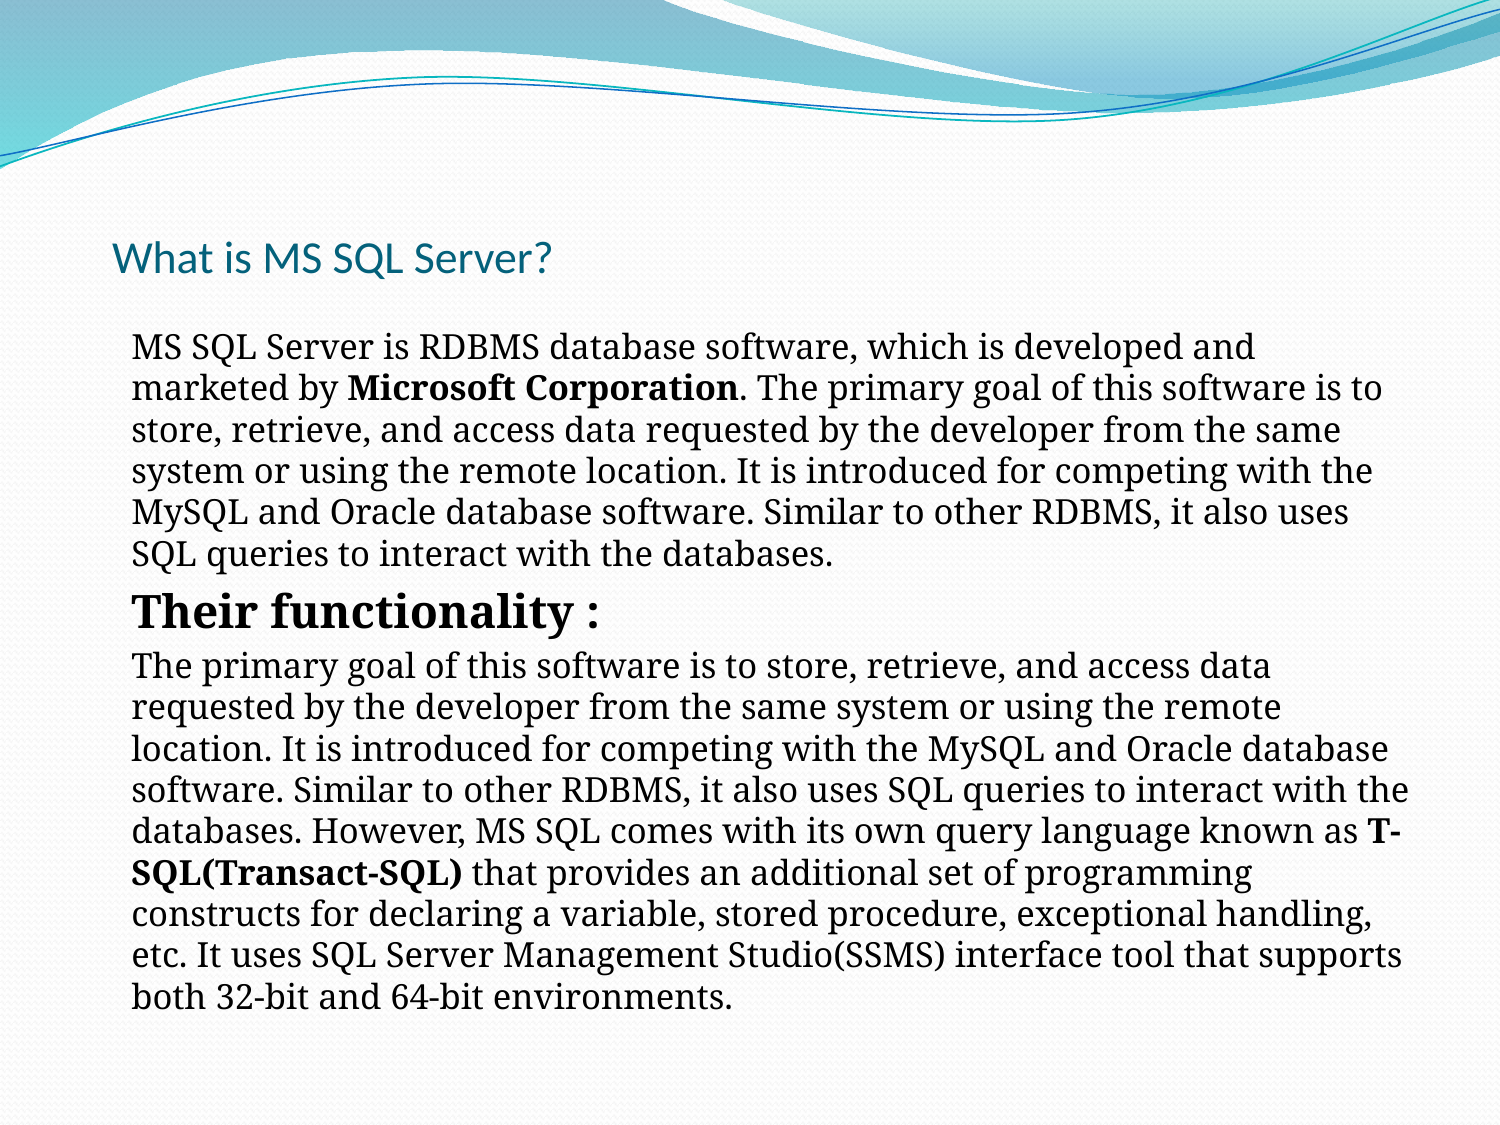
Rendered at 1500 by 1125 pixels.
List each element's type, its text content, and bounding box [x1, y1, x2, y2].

title What is MS SQL Server? [112, 219, 1463, 338]
list MS SQL Server is RDBMS database software, which is developed and marketed by Microsoft Corporation. The primary goal of this software is to store, retrieve, and access data requested by the developer from the same system or using the remote location. It is introduced for competing with the MySQL and Oracle database software. Similar to other RDBMS, it also uses SQL queries to interact with the databases. Their functionality : The primary goal of this software is to store, retrieve, and access data requested by the developer from the same system or using the remote location. It is introduced for competing with the MySQL and Oracle database software. Similar to other RDBMS, it also uses SQL queries to interact with the databases. However, MS SQL comes with its own query language known as T-SQL(Transact-SQL) that provides an additional set of programming constructs for declaring a variable, stored procedure, exceptional handling, etc. It uses SQL Server Management Studio(SSMS) interface tool that supports both 32-bit and 64-bit environments. [75, 317, 1425, 1038]
